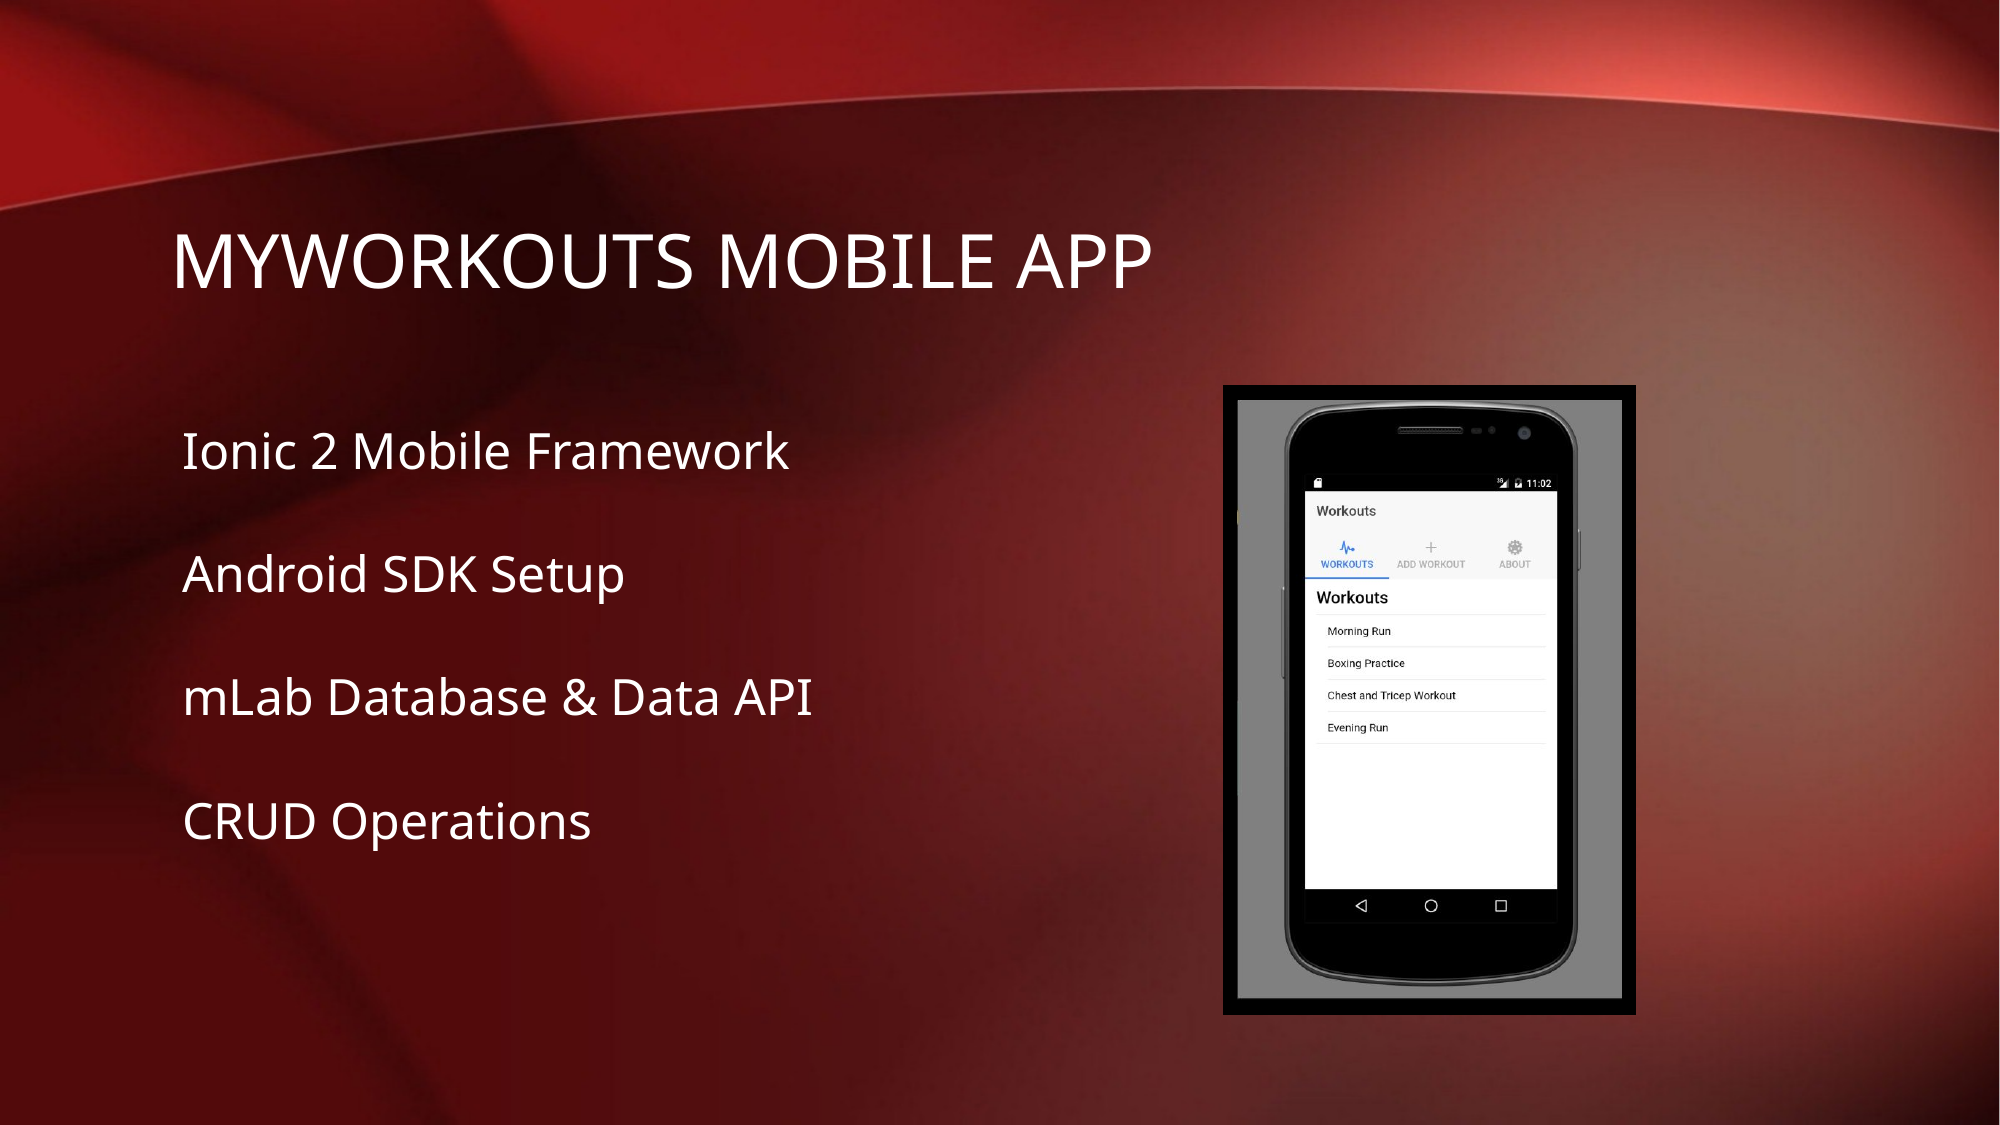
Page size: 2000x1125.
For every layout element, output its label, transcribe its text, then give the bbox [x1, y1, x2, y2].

list Ionic 2 Mobile Framework Android SDK Setup mLab Database & Data API CRUD Operations [162, 379, 1862, 1113]
picture [0, 0, 2000, 1125]
title MyWorkouts Mobile App [149, 112, 1850, 313]
